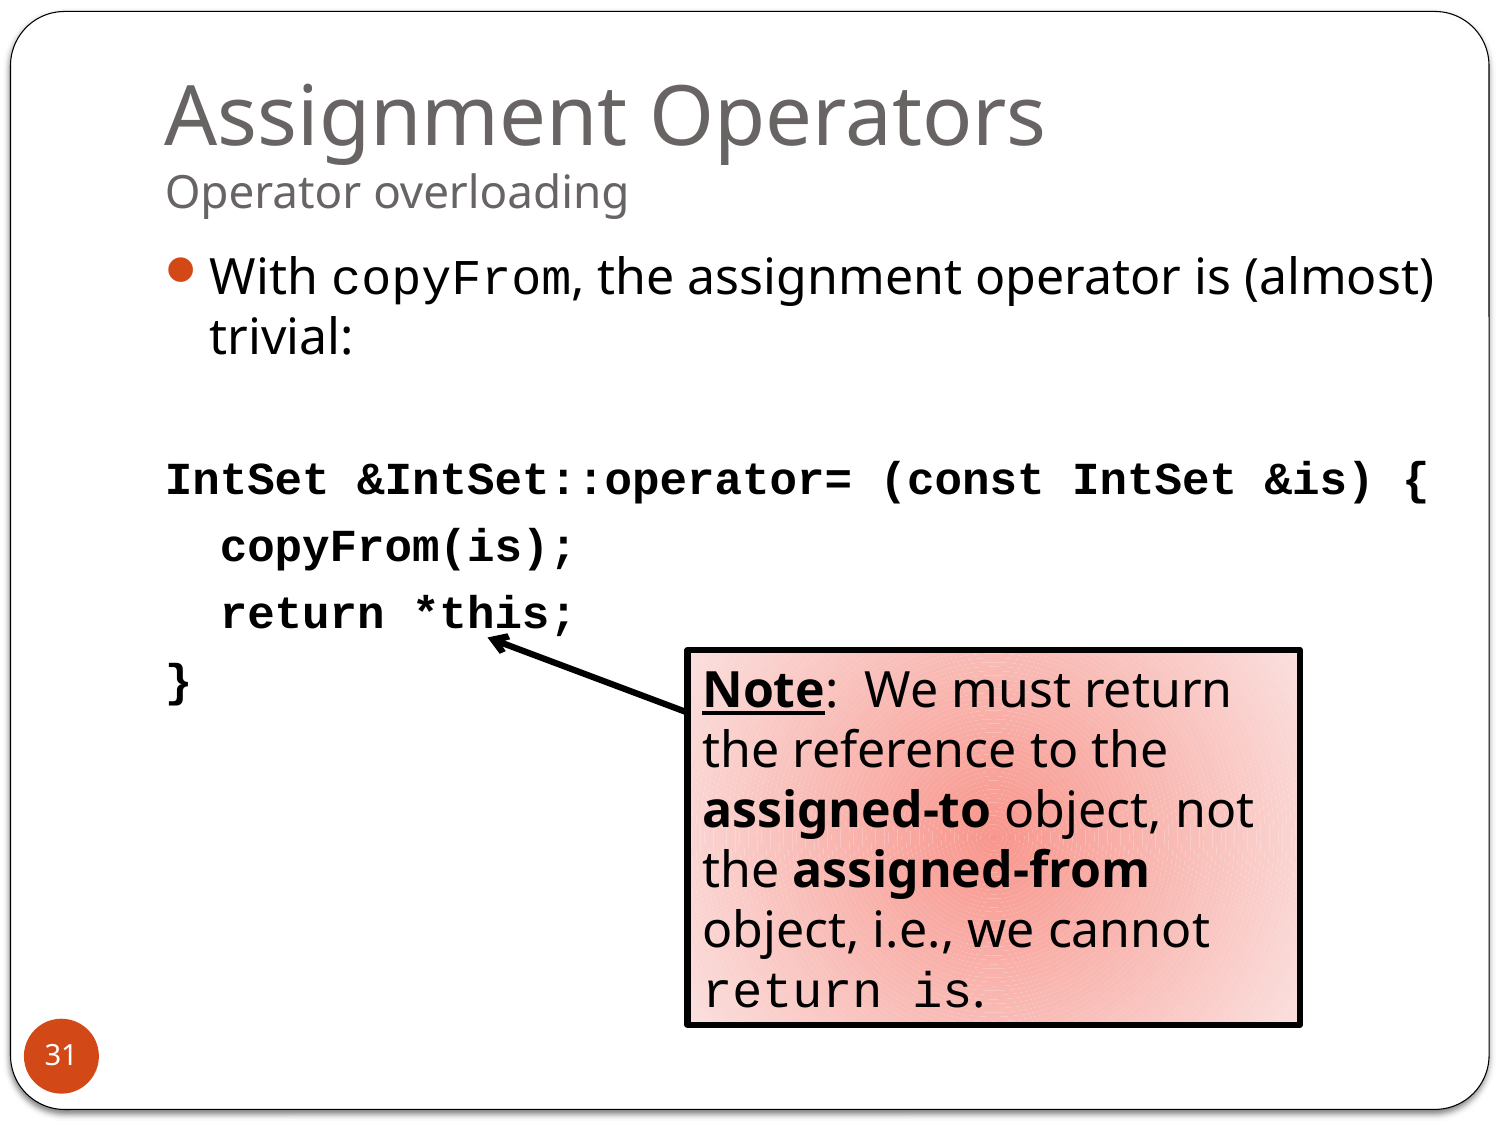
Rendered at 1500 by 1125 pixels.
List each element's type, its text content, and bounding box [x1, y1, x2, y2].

slide_number 31 [23, 1018, 99, 1094]
title Assignment Operators Operator overloading [150, 45, 1425, 233]
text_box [487, 637, 1301, 969]
list With copyFrom, the assignment operator is (almost) trivial: IntSet &IntSet::operator= (const IntSet &is) { copyFrom(is); return *this; } [150, 237, 1450, 1025]
